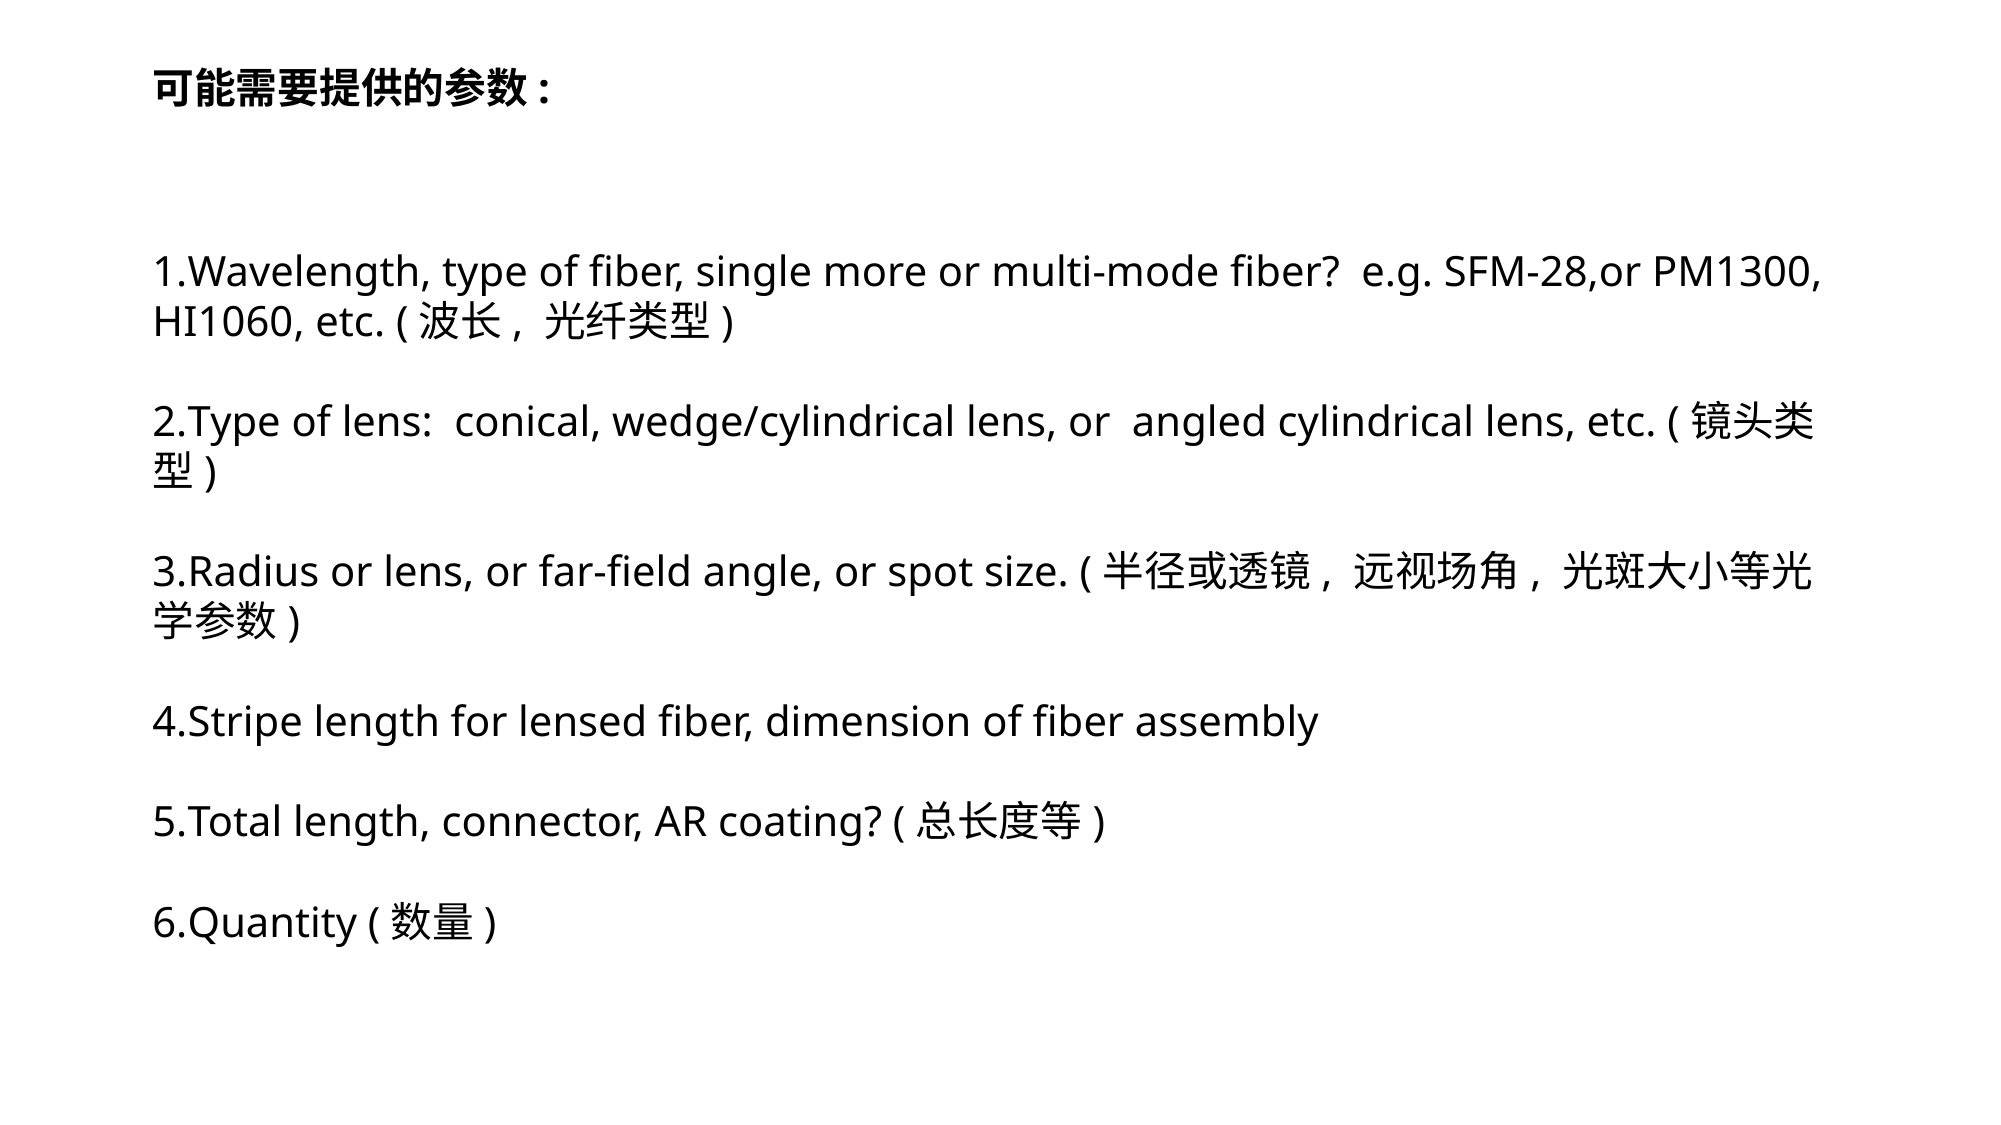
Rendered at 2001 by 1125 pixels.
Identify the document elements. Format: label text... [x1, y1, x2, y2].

list 可能需要提供的参数: Wavelength, type of fiber, single more or multi-mode fiber? e.g. SFM-28,or PM1300, HI1060, etc. (波长, 光纤类型) Type of lens: conical, wedge/cylindrical lens, or angled cylindrical lens, etc. (镜头类型) Radius or lens, or far-field angle, or spot size. (半径或透镜, 远视场角, 光斑大小等光学参数) Stripe length for lensed fiber, dimension of fiber assembly Total length, connector, AR coating? (总长度等) Quantity (数量) [137, 59, 1863, 1092]
